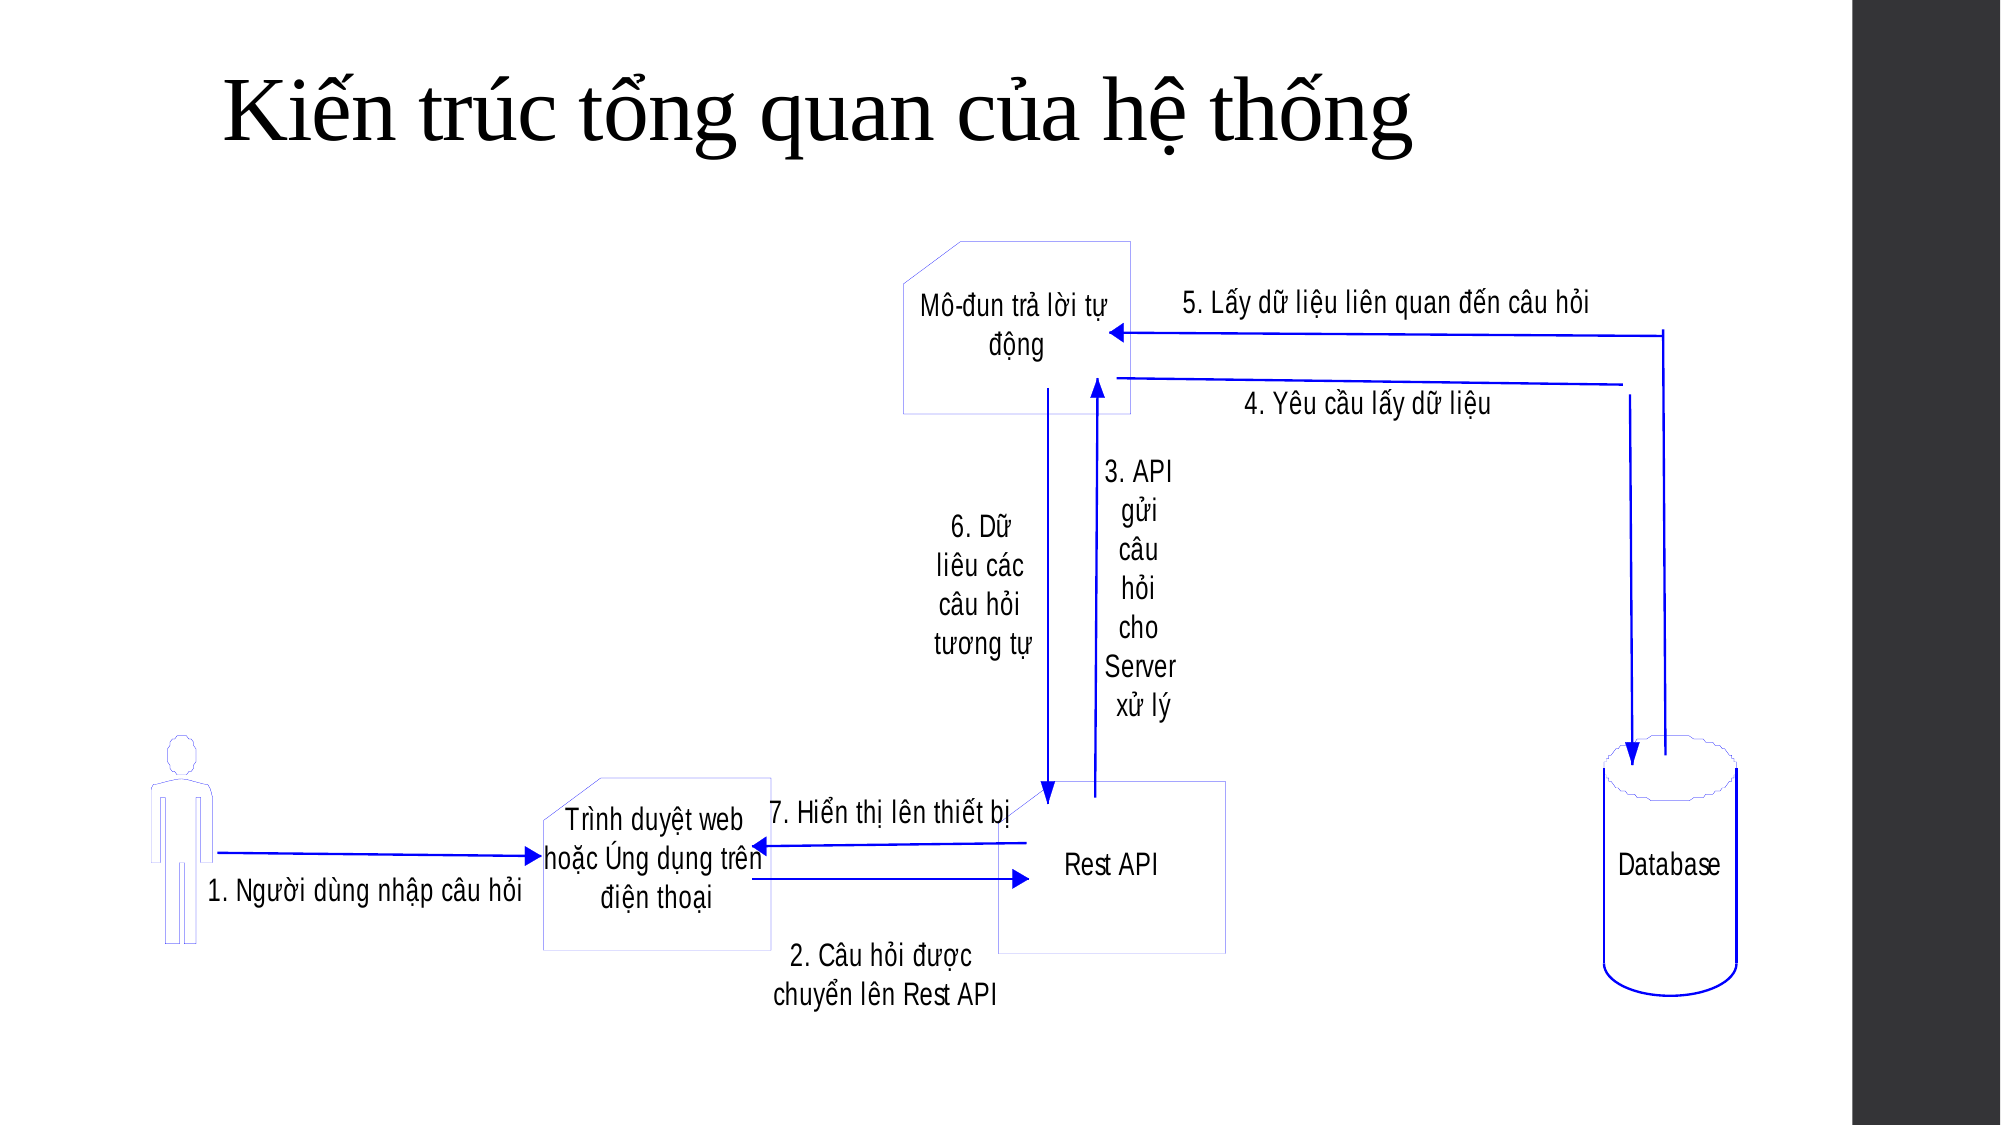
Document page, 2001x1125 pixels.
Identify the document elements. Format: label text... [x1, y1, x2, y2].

title Kiến trúc tổng quan của hệ thống [206, 60, 1797, 278]
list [150, 241, 1742, 1035]
